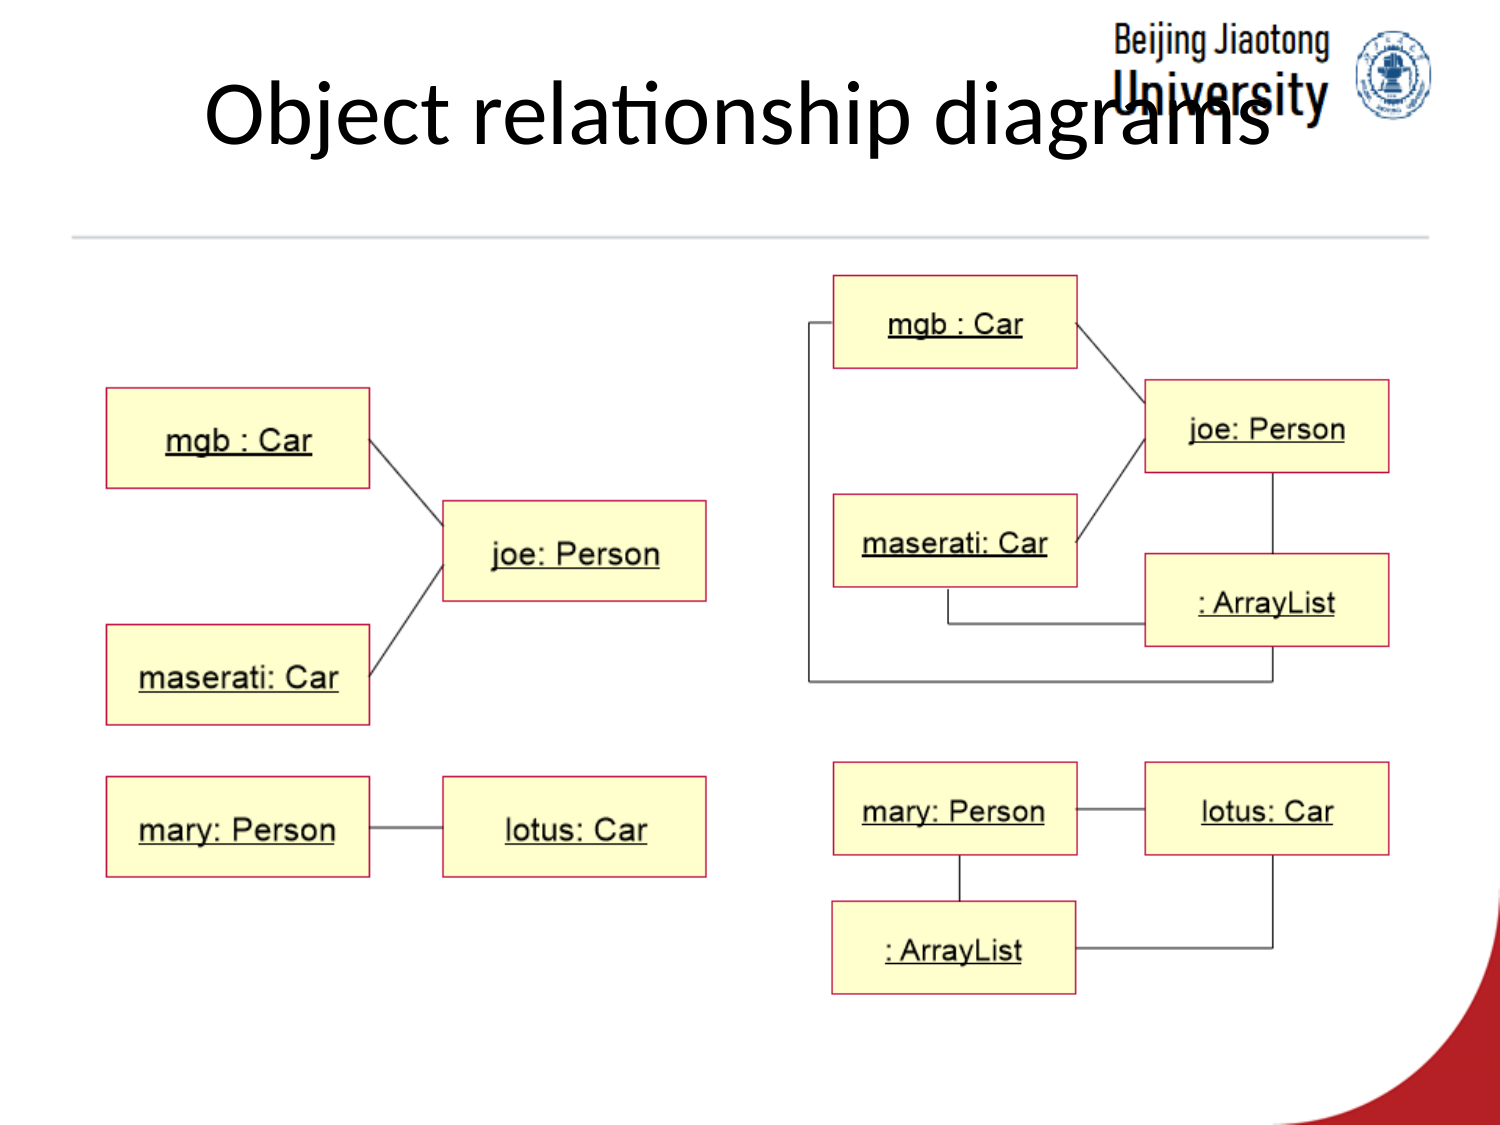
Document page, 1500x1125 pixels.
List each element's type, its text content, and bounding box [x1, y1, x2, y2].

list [790, 262, 1397, 1006]
title Object relationship diagrams [75, 45, 1425, 233]
picture [0, 0, 1500, 1125]
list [94, 378, 718, 889]
